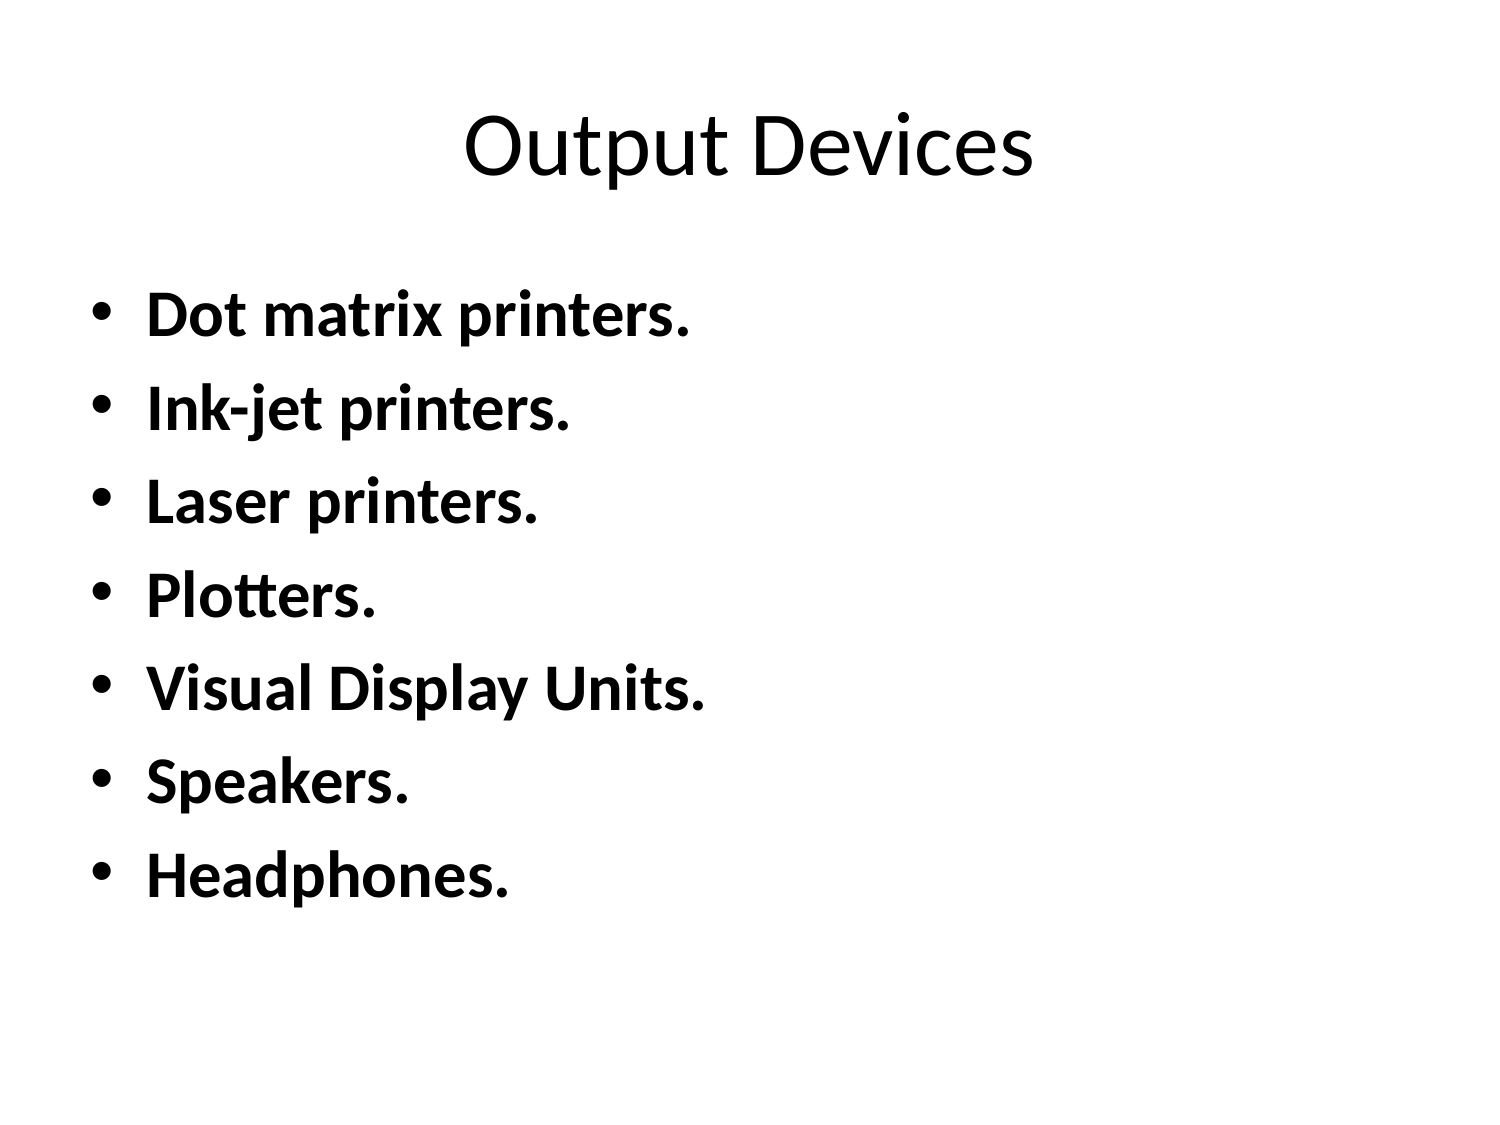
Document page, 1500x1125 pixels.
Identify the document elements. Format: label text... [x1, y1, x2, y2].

list Dot matrix printers. Ink-jet printers. Laser printers. Plotters. Visual Display Units. Speakers. Headphones. [75, 262, 1425, 1005]
title Output Devices [75, 45, 1425, 233]
